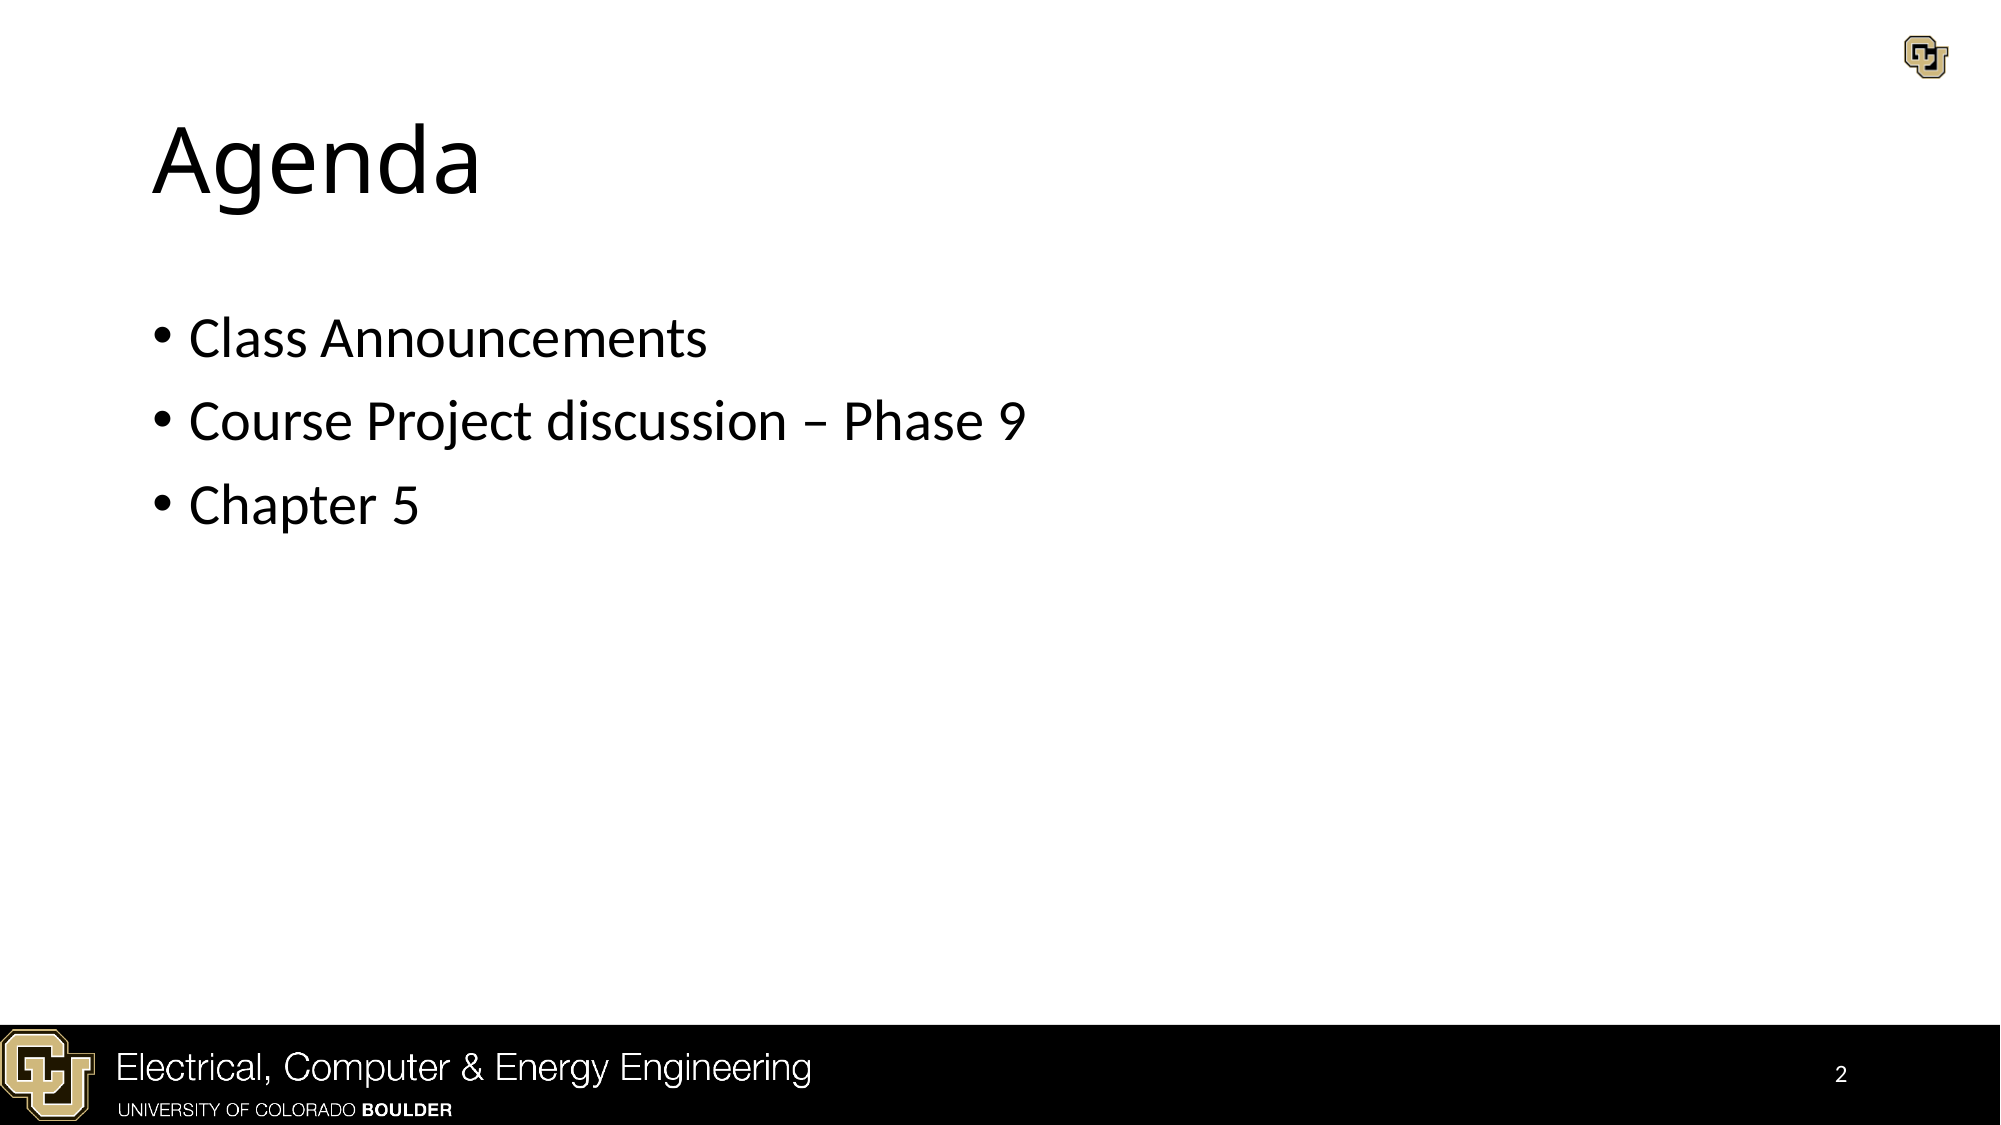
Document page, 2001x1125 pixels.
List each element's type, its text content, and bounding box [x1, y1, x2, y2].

slide_number 2 [1412, 1042, 1863, 1103]
footer [0, 1024, 2000, 1125]
title Agenda [137, 55, 1863, 274]
picture [1899, 32, 1958, 87]
picture [0, 1029, 810, 1121]
list Class Announcements Course Project discussion – Phase 9 Chapter 5 [137, 299, 1863, 1014]
